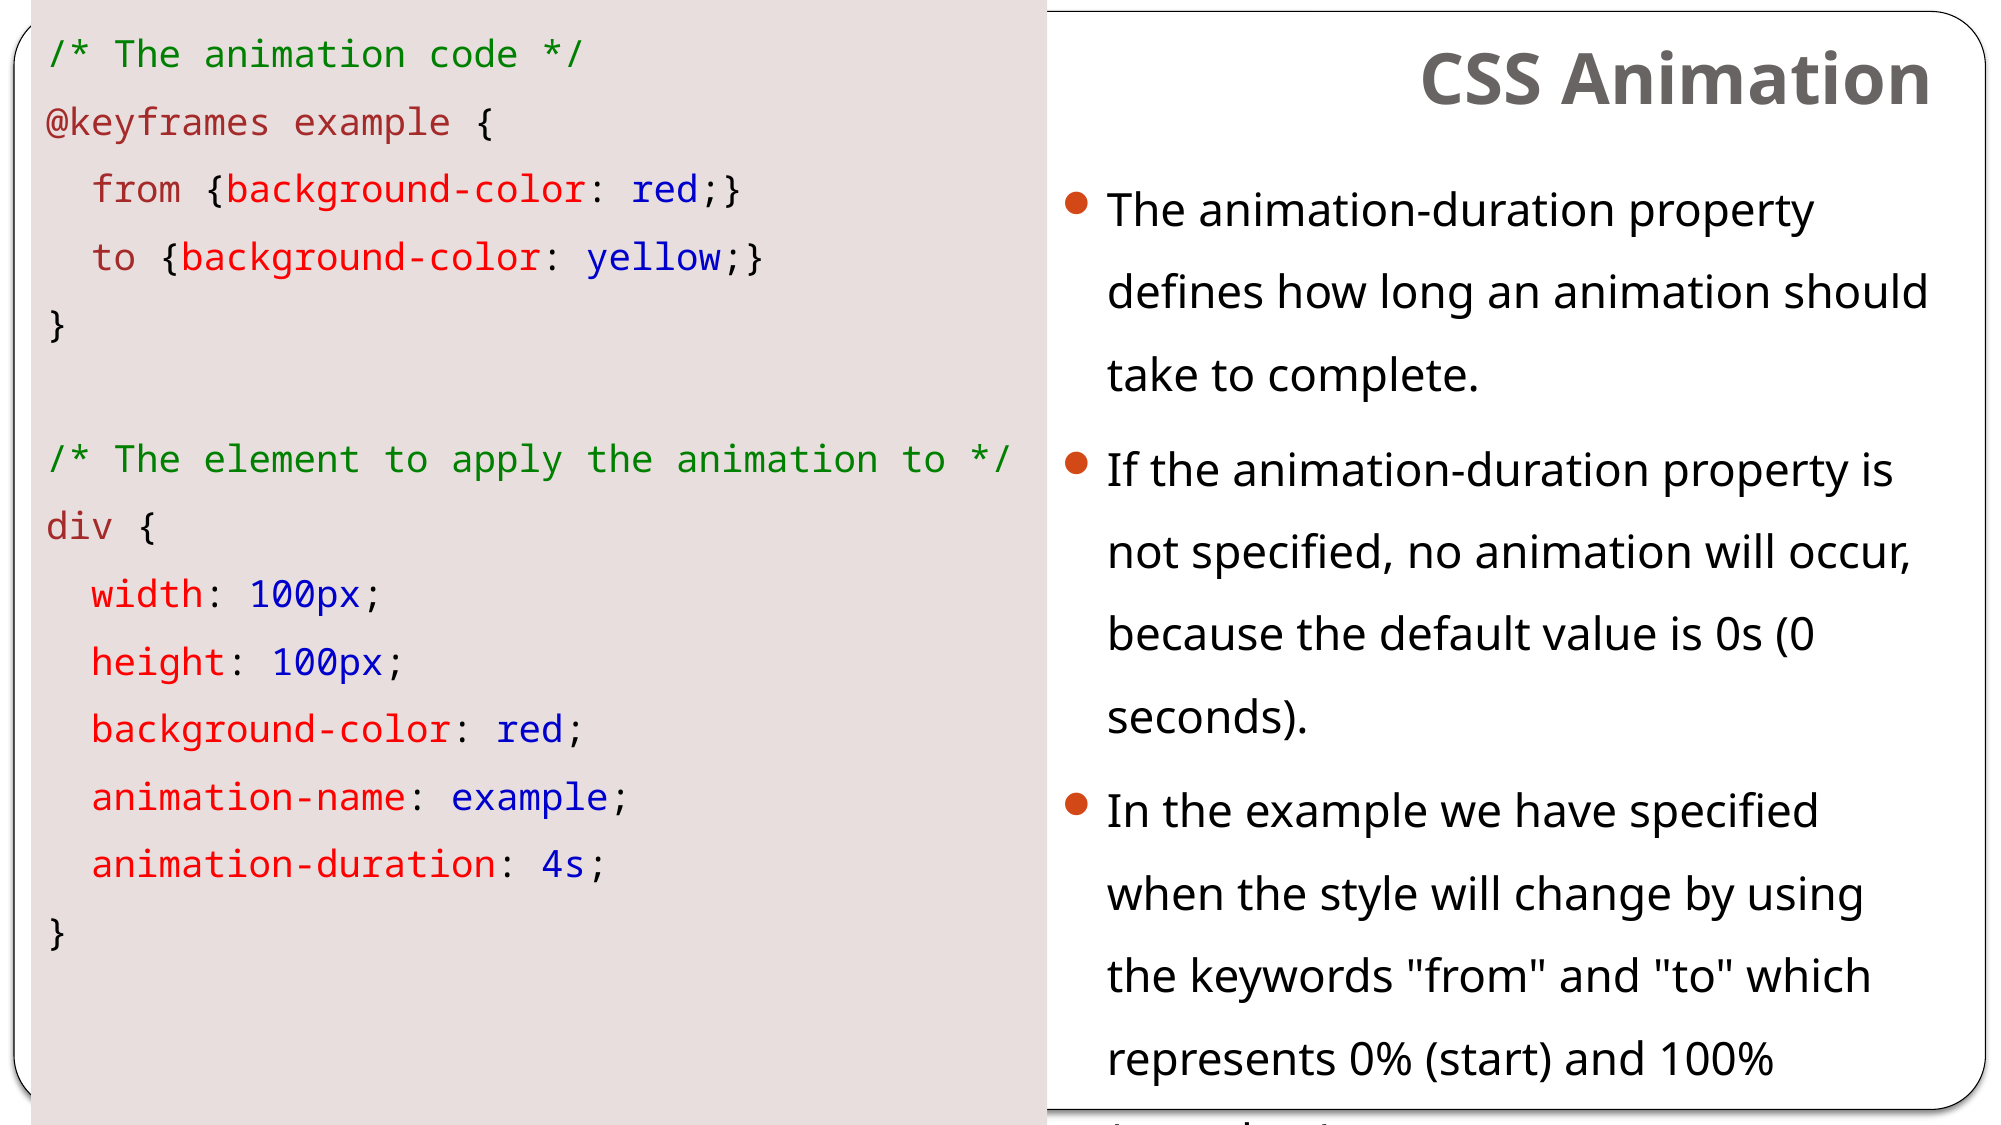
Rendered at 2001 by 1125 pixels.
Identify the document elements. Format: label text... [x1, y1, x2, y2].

list The animation-duration property defines how long an animation should take to complete. If the animation-duration property is not specified, no animation will occur, because the default value is 0s (0 seconds). In the example we have specified when the style will change by using the keywords "from" and "to" which represents 0% (start) and 100% (complete) It is also possible to use percent. By using percent, you can add as many style changes as you like. [1048, 145, 1956, 1109]
title CSS Animation [1405, 29, 1949, 134]
text_box /* The animation code */ @keyframes example { from {background-color: red;} to {background-color: yellow;} } /* The element to apply the animation to */ div { width: 100px; height: 100px; background-color: red; animation-name: example; animation-duration: 4s; } [31, 0, 1048, 1125]
